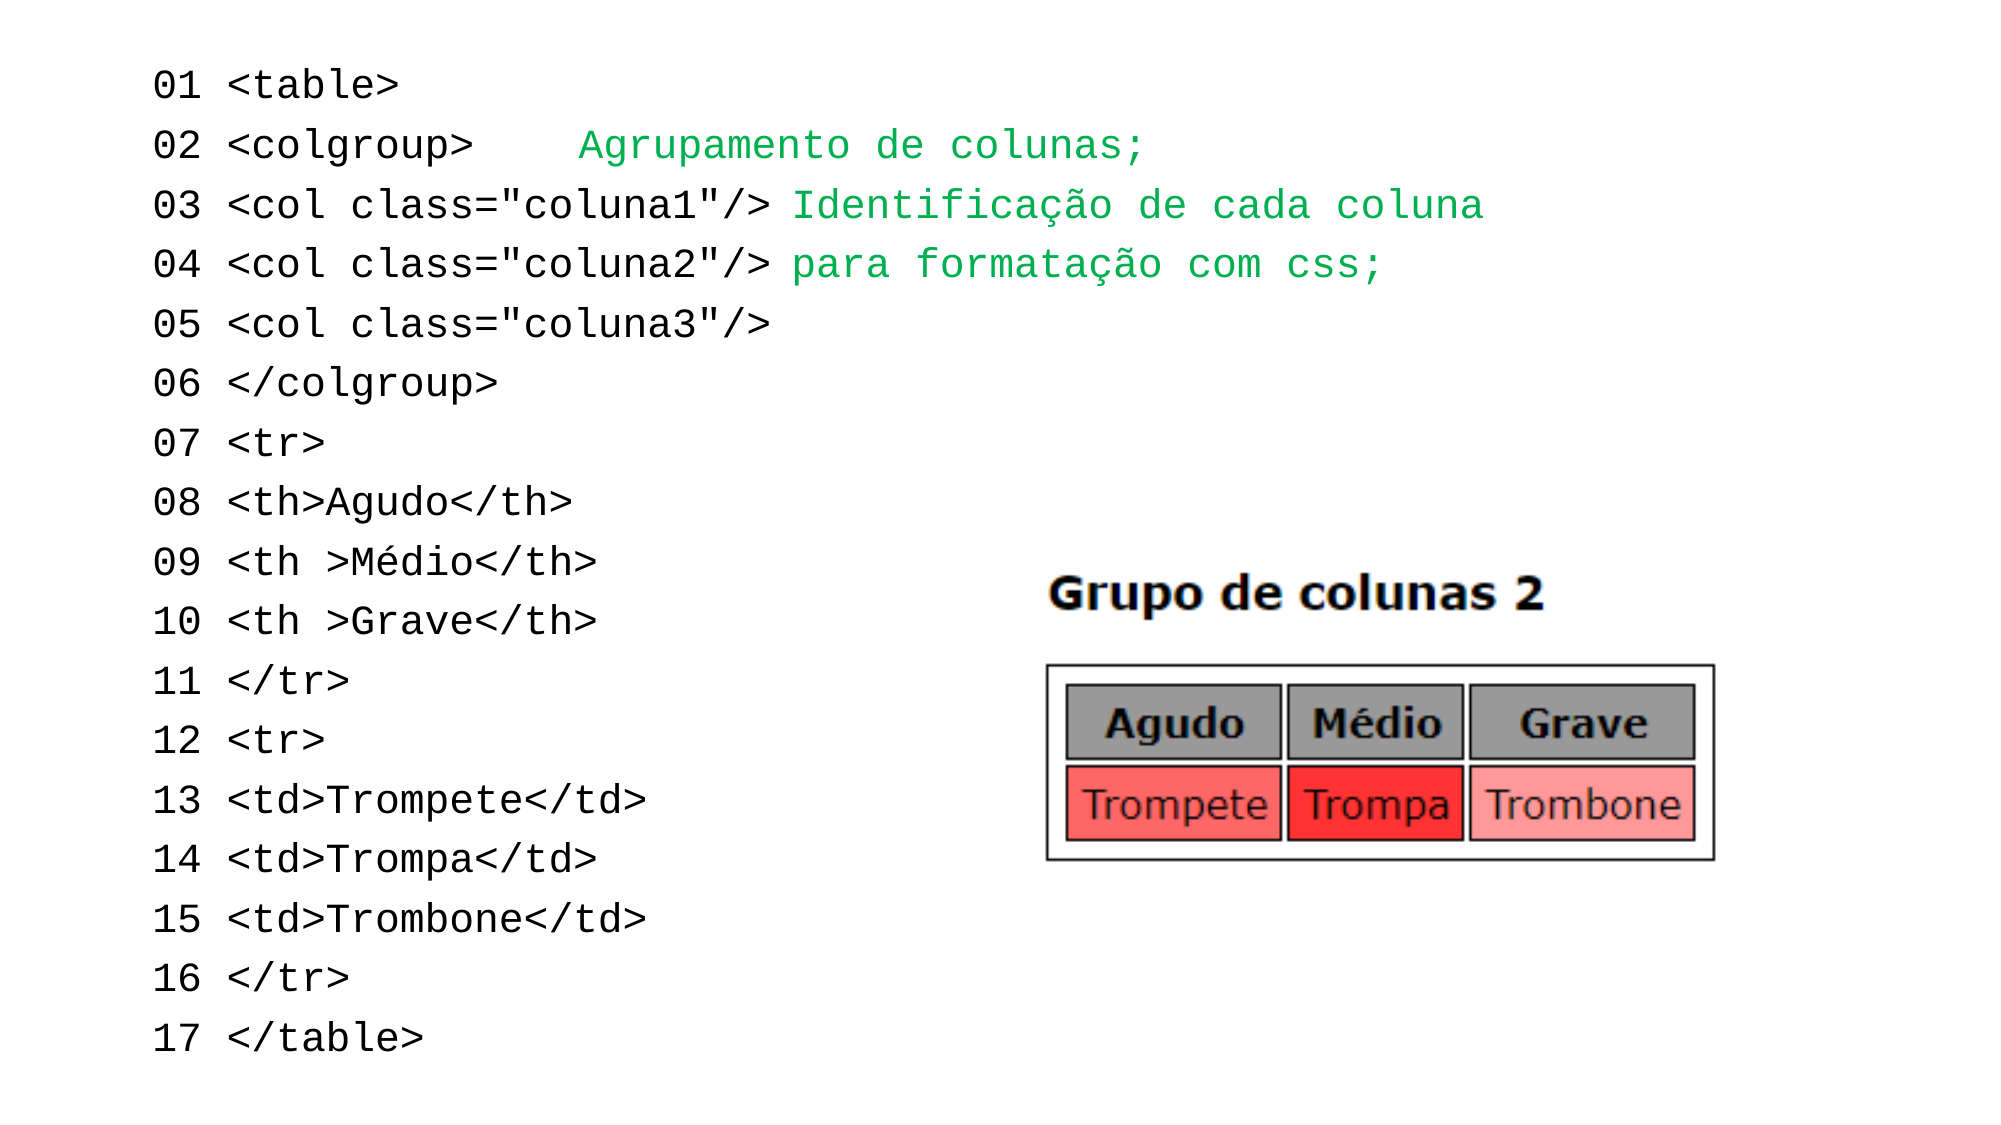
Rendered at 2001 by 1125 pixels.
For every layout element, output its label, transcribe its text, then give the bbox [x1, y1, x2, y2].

picture [1032, 559, 1738, 875]
list 01 <table> 02 <colgroup> Agrupamento de colunas; 03 <col class="coluna1"/> Identificação de cada coluna 04 <col class="coluna2"/> para formatação com css; 05 <col class="coluna3"/> 06 </colgroup> 07 <tr> 08 <th>Agudo</th> 09 <th >Médio</th> 10 <th >Grave</th> 11 </tr> 12 <tr> 13 <td>Trompete</td> 14 <td>Trompa</td> 15 <td>Trombone</td> 16 </tr> 17 </table> [137, 40, 1928, 1079]
